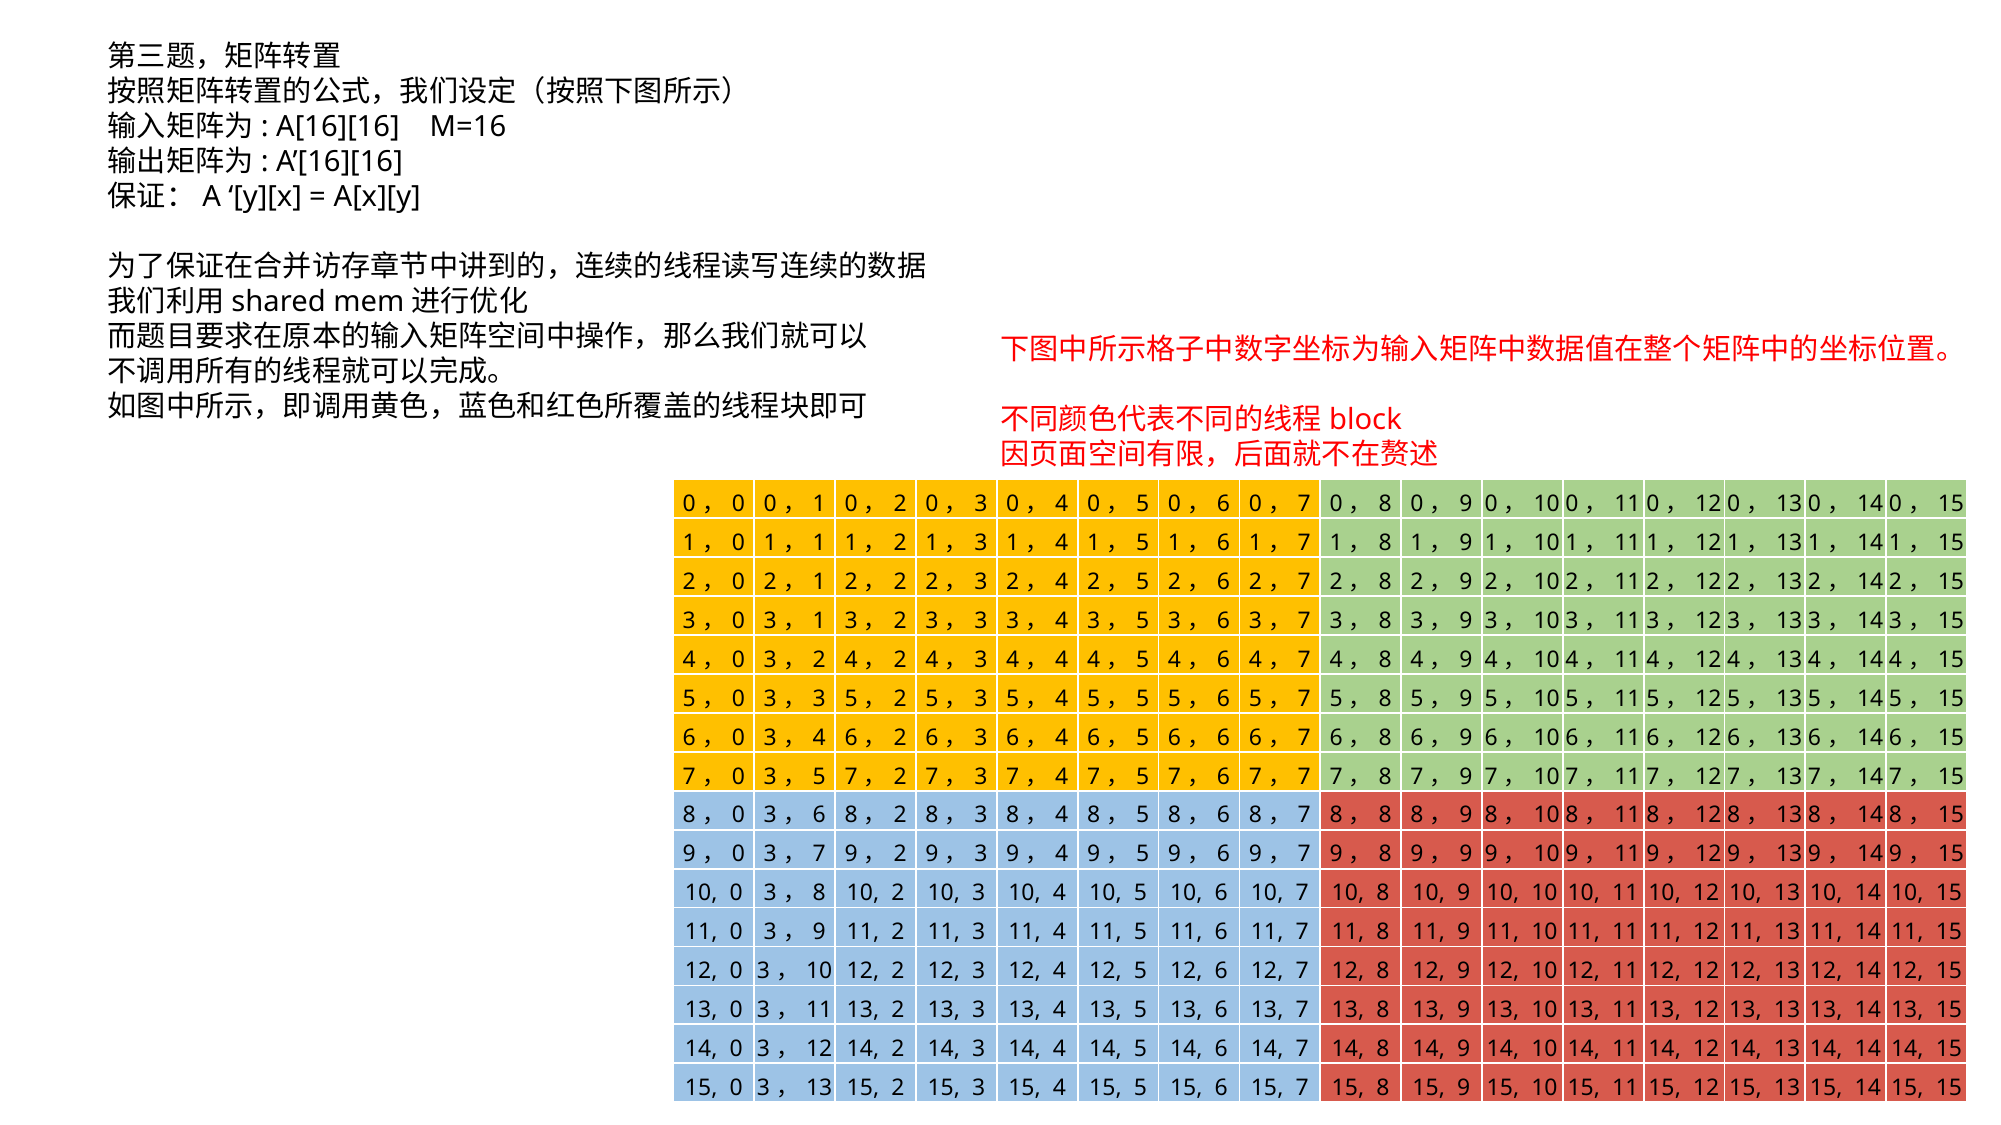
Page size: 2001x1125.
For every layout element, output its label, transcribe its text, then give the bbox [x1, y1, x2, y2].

table_cell 2，8 [1321, 558, 1400, 595]
table_cell 3，6 [1159, 597, 1239, 634]
table_cell 1，2 [836, 519, 915, 556]
table_cell 8，0 [674, 792, 753, 829]
table_cell 8，7 [1240, 792, 1319, 829]
table_cell 2，9 [1402, 558, 1481, 595]
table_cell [1240, 1025, 1319, 1062]
table_cell 3，3 [917, 597, 996, 634]
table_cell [1806, 1064, 1885, 1101]
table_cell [1402, 986, 1481, 1023]
table_cell 4，11 [1564, 636, 1643, 673]
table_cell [1321, 908, 1400, 946]
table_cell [998, 947, 1077, 985]
table_cell 4，10 [1483, 636, 1562, 673]
table_header 0，13 [1725, 480, 1804, 517]
table_cell 7，9 [1402, 753, 1481, 790]
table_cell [1564, 1064, 1643, 1101]
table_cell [1483, 1064, 1562, 1101]
table_cell 5，11 [1564, 675, 1643, 712]
table_cell 2，1 [755, 558, 834, 595]
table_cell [917, 947, 996, 985]
table_cell 5，12 [1645, 675, 1724, 712]
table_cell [755, 986, 834, 1023]
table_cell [1564, 947, 1643, 985]
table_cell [1887, 1025, 1966, 1062]
table_cell 10, 0 [674, 870, 753, 907]
table_cell 9，2 [836, 831, 915, 868]
table_cell 6，7 [1240, 714, 1319, 751]
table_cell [755, 1064, 834, 1101]
table_cell 10, 14 [1806, 870, 1885, 907]
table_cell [1483, 947, 1562, 985]
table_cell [1806, 908, 1885, 946]
table_cell 3，4 [755, 714, 834, 751]
table_cell 6，6 [1159, 714, 1239, 751]
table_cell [755, 1025, 834, 1062]
table_cell 6，3 [917, 714, 996, 751]
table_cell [1725, 1064, 1804, 1101]
table_cell 3，15 [1887, 597, 1966, 634]
table_cell 6，12 [1645, 714, 1724, 751]
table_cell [1564, 986, 1643, 1023]
table_cell 11, 0 [674, 908, 753, 946]
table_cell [1159, 1064, 1239, 1101]
table_cell 7，15 [1887, 753, 1966, 790]
table_cell 1，15 [1887, 519, 1966, 556]
table_cell 3，8 [755, 870, 834, 907]
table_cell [1806, 947, 1885, 985]
table_cell 9，10 [1483, 831, 1562, 868]
table_cell 9，12 [1645, 831, 1724, 868]
table_cell 3，3 [755, 675, 834, 712]
table_header 0，11 [1564, 480, 1643, 517]
table_cell 9，0 [674, 831, 753, 868]
table_cell 2，5 [1079, 558, 1158, 595]
table_cell 6，8 [1321, 714, 1400, 751]
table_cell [1402, 1025, 1481, 1062]
table_cell 3，9 [755, 908, 834, 946]
table_cell 4，12 [1645, 636, 1724, 673]
table_cell 7，0 [674, 753, 753, 790]
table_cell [836, 986, 915, 1023]
table_cell 1，9 [1402, 519, 1481, 556]
table_cell 8，3 [917, 792, 996, 829]
table_cell 7，8 [1321, 753, 1400, 790]
table_cell 8，11 [1564, 792, 1643, 829]
table_cell 2，11 [1564, 558, 1643, 595]
table_cell 1，11 [1564, 519, 1643, 556]
table_cell 11, 5 [1079, 908, 1158, 946]
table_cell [1483, 908, 1562, 946]
table_cell 5，10 [1483, 675, 1562, 712]
table_cell 5，0 [674, 675, 753, 712]
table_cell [836, 947, 915, 985]
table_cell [1321, 1064, 1400, 1101]
table_cell 3，8 [1321, 597, 1400, 634]
table_cell 10, 6 [1159, 870, 1239, 907]
table_cell 2，4 [998, 558, 1077, 595]
table_cell 3，9 [1402, 597, 1481, 634]
table_cell 2，3 [917, 558, 996, 595]
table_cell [674, 1064, 753, 1101]
table_cell 8，15 [1887, 792, 1966, 829]
table_cell 3，1 [755, 597, 834, 634]
table_cell 10, 9 [1402, 870, 1481, 907]
table_cell 7，3 [917, 753, 996, 790]
table_cell 9，4 [998, 831, 1077, 868]
table_cell 3，5 [1079, 597, 1158, 634]
table_cell 1，14 [1806, 519, 1885, 556]
table_header 0，5 [1079, 480, 1158, 517]
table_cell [1645, 986, 1724, 1023]
table_cell 2，6 [1159, 558, 1239, 595]
table_cell 11, 2 [836, 908, 915, 946]
table_cell 11, 4 [998, 908, 1077, 946]
table_cell 1，12 [1645, 519, 1724, 556]
table_cell 10, 11 [1564, 870, 1643, 907]
table_cell 5，14 [1806, 675, 1885, 712]
table_cell 3，2 [755, 636, 834, 673]
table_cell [1725, 986, 1804, 1023]
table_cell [1725, 908, 1804, 946]
table_cell 8，13 [1725, 792, 1804, 829]
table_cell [917, 986, 996, 1023]
table_cell 5，4 [998, 675, 1077, 712]
table_header 0，3 [917, 480, 996, 517]
table_cell 3，14 [1806, 597, 1885, 634]
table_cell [1564, 908, 1643, 946]
table_cell 3，2 [836, 597, 915, 634]
table_cell 5，9 [1402, 675, 1481, 712]
table_cell 4，9 [1402, 636, 1481, 673]
table_header 0，15 [1887, 480, 1966, 517]
table_cell 5，5 [1079, 675, 1158, 712]
table_cell 9，14 [1806, 831, 1885, 868]
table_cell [1240, 986, 1319, 1023]
table_header 0，10 [1483, 480, 1562, 517]
table_cell 3，10 [1483, 597, 1562, 634]
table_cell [917, 1064, 996, 1101]
table_cell 8，10 [1483, 792, 1562, 829]
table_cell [1159, 947, 1239, 985]
table_cell 7，6 [1159, 753, 1239, 790]
table_cell 2，7 [1240, 558, 1319, 595]
table_cell 8，8 [1321, 792, 1400, 829]
table_cell 8，14 [1806, 792, 1885, 829]
table_cell 5，3 [917, 675, 996, 712]
table_cell 10, 13 [1725, 870, 1804, 907]
table_cell 1，5 [1079, 519, 1158, 556]
table_cell 10, 5 [1079, 870, 1158, 907]
table_header 0，12 [1645, 480, 1724, 517]
table_header 0，4 [998, 480, 1077, 517]
table_cell 4，13 [1725, 636, 1804, 673]
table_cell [1483, 986, 1562, 1023]
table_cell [1725, 1025, 1804, 1062]
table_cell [998, 1064, 1077, 1101]
table_cell 5，6 [1159, 675, 1239, 712]
table_cell 6，2 [836, 714, 915, 751]
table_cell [1887, 1064, 1966, 1101]
table_cell 6，0 [674, 714, 753, 751]
table_cell 6，10 [1483, 714, 1562, 751]
table_header 0，9 [1402, 480, 1481, 517]
table_cell 10, 4 [998, 870, 1077, 907]
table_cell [1645, 908, 1724, 946]
table_cell 5，2 [836, 675, 915, 712]
table_cell 6，13 [1725, 714, 1804, 751]
table_cell 2，0 [674, 558, 753, 595]
table_cell 1，4 [998, 519, 1077, 556]
table_cell 1，1 [755, 519, 834, 556]
table_cell 9，11 [1564, 831, 1643, 868]
table_cell 11, 3 [917, 908, 996, 946]
table_cell 6，15 [1887, 714, 1966, 751]
table_cell 7，13 [1725, 753, 1804, 790]
table_cell 3，12 [1645, 597, 1724, 634]
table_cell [1402, 947, 1481, 985]
table_cell 3，5 [755, 753, 834, 790]
table_cell 11, 6 [1159, 908, 1239, 946]
table_cell 3，7 [1240, 597, 1319, 634]
table_cell 2，14 [1806, 558, 1885, 595]
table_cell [1321, 947, 1400, 985]
table_cell 7，7 [1240, 753, 1319, 790]
table_cell 6，5 [1079, 714, 1158, 751]
text_box 第三题，矩阵转置 按照矩阵转置的公式，我们设定（按照下图所示） 输入矩阵为: A[16][16] M=16 输出矩阵为: A’[16][16] 保证：A ‘[y][x] = A[x][y] 为了保证在合并访存章节中讲到的，连续的线程读写连续的数据 我们利用shared mem进行优化 而题目要求在原本的输入矩阵空间中操作，那么我们就可以 不调用所有的线程就可以完成。 如图中所示，即调用黄色，蓝色和红色所覆盖的线程块即可 [92, 30, 950, 465]
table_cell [1483, 1025, 1562, 1062]
table_cell 10, 3 [917, 870, 996, 907]
table_cell 10, 2 [836, 870, 915, 907]
table_cell 9，3 [917, 831, 996, 868]
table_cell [1079, 947, 1158, 985]
table_cell 3，11 [1564, 597, 1643, 634]
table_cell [917, 1025, 996, 1062]
table_cell 7，10 [1483, 753, 1562, 790]
table_cell 5，15 [1887, 675, 1966, 712]
table_cell 10, 8 [1321, 870, 1400, 907]
table_cell 1，8 [1321, 519, 1400, 556]
table_cell 7，4 [998, 753, 1077, 790]
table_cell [1806, 1025, 1885, 1062]
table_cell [998, 986, 1077, 1023]
table_cell 4，15 [1887, 636, 1966, 673]
table_cell 4，14 [1806, 636, 1885, 673]
table_cell 5，7 [1240, 675, 1319, 712]
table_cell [1645, 1025, 1724, 1062]
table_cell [1806, 986, 1885, 1023]
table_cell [1402, 908, 1481, 946]
table_cell 8，6 [1159, 792, 1239, 829]
table_cell 9，13 [1725, 831, 1804, 868]
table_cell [674, 947, 753, 985]
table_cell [1725, 947, 1804, 985]
table_cell 6，14 [1806, 714, 1885, 751]
table_cell 8，12 [1645, 792, 1724, 829]
table_cell 4，7 [1240, 636, 1319, 673]
table_cell 7，11 [1564, 753, 1643, 790]
table_cell 9，9 [1402, 831, 1481, 868]
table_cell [1887, 947, 1966, 985]
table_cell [1645, 947, 1724, 985]
table_cell 1，0 [674, 519, 753, 556]
table_cell 3，13 [1725, 597, 1804, 634]
table_cell 8，2 [836, 792, 915, 829]
table_cell 9，5 [1079, 831, 1158, 868]
table_cell 7，12 [1645, 753, 1724, 790]
table_header 0，8 [1321, 480, 1400, 517]
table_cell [755, 947, 834, 985]
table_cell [1240, 947, 1319, 985]
table_cell 1，13 [1725, 519, 1804, 556]
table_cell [674, 1025, 753, 1062]
table_cell 4，3 [917, 636, 996, 673]
table_cell 5，13 [1725, 675, 1804, 712]
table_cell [1402, 1064, 1481, 1101]
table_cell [998, 1025, 1077, 1062]
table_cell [1564, 1025, 1643, 1062]
table_cell 3，0 [674, 597, 753, 634]
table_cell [1159, 986, 1239, 1023]
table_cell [674, 986, 753, 1023]
table_cell 8，5 [1079, 792, 1158, 829]
table_cell 4，6 [1159, 636, 1239, 673]
table_cell 2，15 [1887, 558, 1966, 595]
table_header 0，14 [1806, 480, 1885, 517]
table_cell 9，15 [1887, 831, 1966, 868]
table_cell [1079, 1025, 1158, 1062]
table_cell 1，10 [1483, 519, 1562, 556]
table_cell 3，4 [998, 597, 1077, 634]
table_cell 6，9 [1402, 714, 1481, 751]
table_header 0，1 [755, 480, 834, 517]
table_cell 4，4 [998, 636, 1077, 673]
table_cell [1079, 986, 1158, 1023]
table_cell 3，7 [755, 831, 834, 868]
table_cell 8，4 [998, 792, 1077, 829]
table_cell 9，6 [1159, 831, 1239, 868]
table_header 0，2 [836, 480, 915, 517]
table_cell 4，8 [1321, 636, 1400, 673]
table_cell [1240, 1064, 1319, 1101]
table_header 0，7 [1240, 480, 1319, 517]
table_cell 6，4 [998, 714, 1077, 751]
table_cell 2，10 [1483, 558, 1562, 595]
table_cell 1，3 [917, 519, 996, 556]
table_cell 9，8 [1321, 831, 1400, 868]
table_cell 9，7 [1240, 831, 1319, 868]
table_cell 4，2 [836, 636, 915, 673]
table_cell 8，9 [1402, 792, 1481, 829]
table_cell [836, 1064, 915, 1101]
table_cell 4，5 [1079, 636, 1158, 673]
table_header 0，0 [674, 480, 753, 517]
table_cell 3，6 [755, 792, 834, 829]
table_cell 10, 10 [1483, 870, 1562, 907]
table_cell 1，6 [1159, 519, 1239, 556]
table_cell 7，2 [836, 753, 915, 790]
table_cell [1321, 1025, 1400, 1062]
table_cell 7，14 [1806, 753, 1885, 790]
table_cell 10, 7 [1240, 870, 1319, 907]
table_cell 10, 12 [1645, 870, 1724, 907]
table_cell 5，8 [1321, 675, 1400, 712]
table_cell 2，13 [1725, 558, 1804, 595]
table_cell 1，7 [1240, 519, 1319, 556]
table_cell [1645, 1064, 1724, 1101]
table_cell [1240, 908, 1319, 946]
table_cell 4，0 [674, 636, 753, 673]
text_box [985, 322, 2000, 478]
table_cell 2，12 [1645, 558, 1724, 595]
table_cell 6，11 [1564, 714, 1643, 751]
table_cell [1887, 908, 1966, 946]
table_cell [1887, 986, 1966, 1023]
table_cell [836, 1025, 915, 1062]
table_cell 7，5 [1079, 753, 1158, 790]
table_header 0，6 [1159, 480, 1239, 517]
table_cell 10, 15 [1887, 870, 1966, 907]
table_cell 2，2 [836, 558, 915, 595]
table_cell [1321, 986, 1400, 1023]
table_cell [1159, 1025, 1239, 1062]
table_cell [1079, 1064, 1158, 1101]
